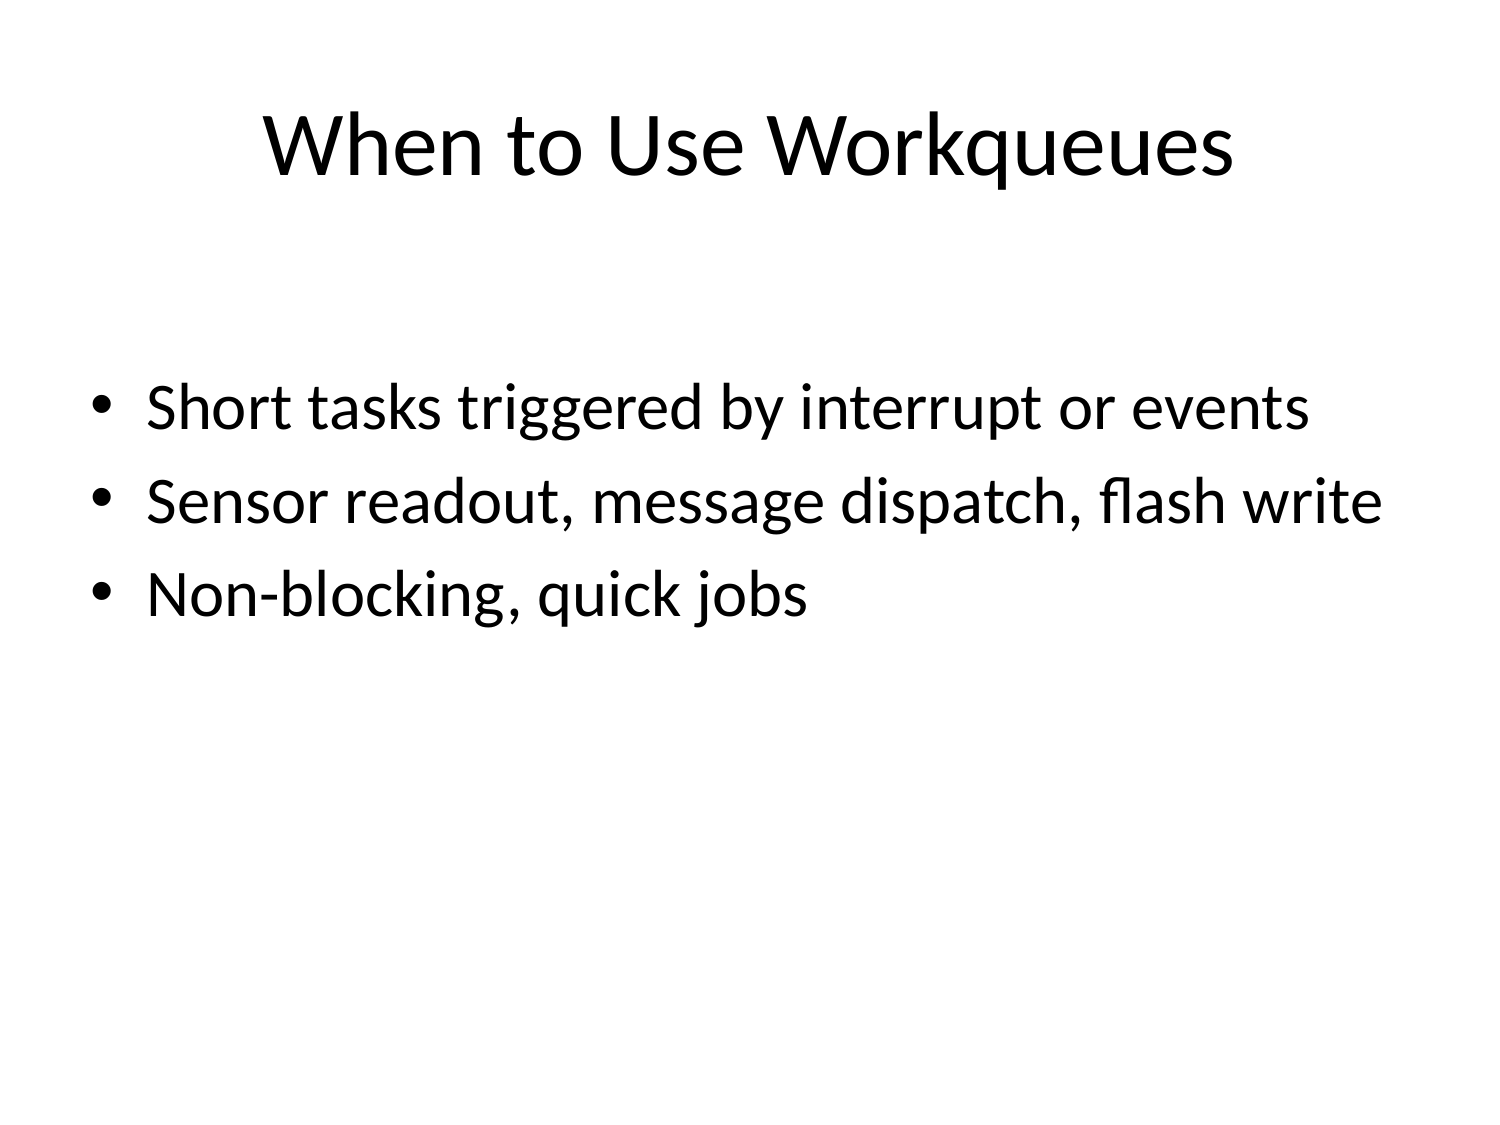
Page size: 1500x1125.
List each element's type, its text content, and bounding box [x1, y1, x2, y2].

title When to Use Workqueues [75, 45, 1425, 233]
list Short tasks triggered by interrupt or events Sensor readout, message dispatch, flash write Non-blocking, quick jobs [75, 262, 1425, 1005]
